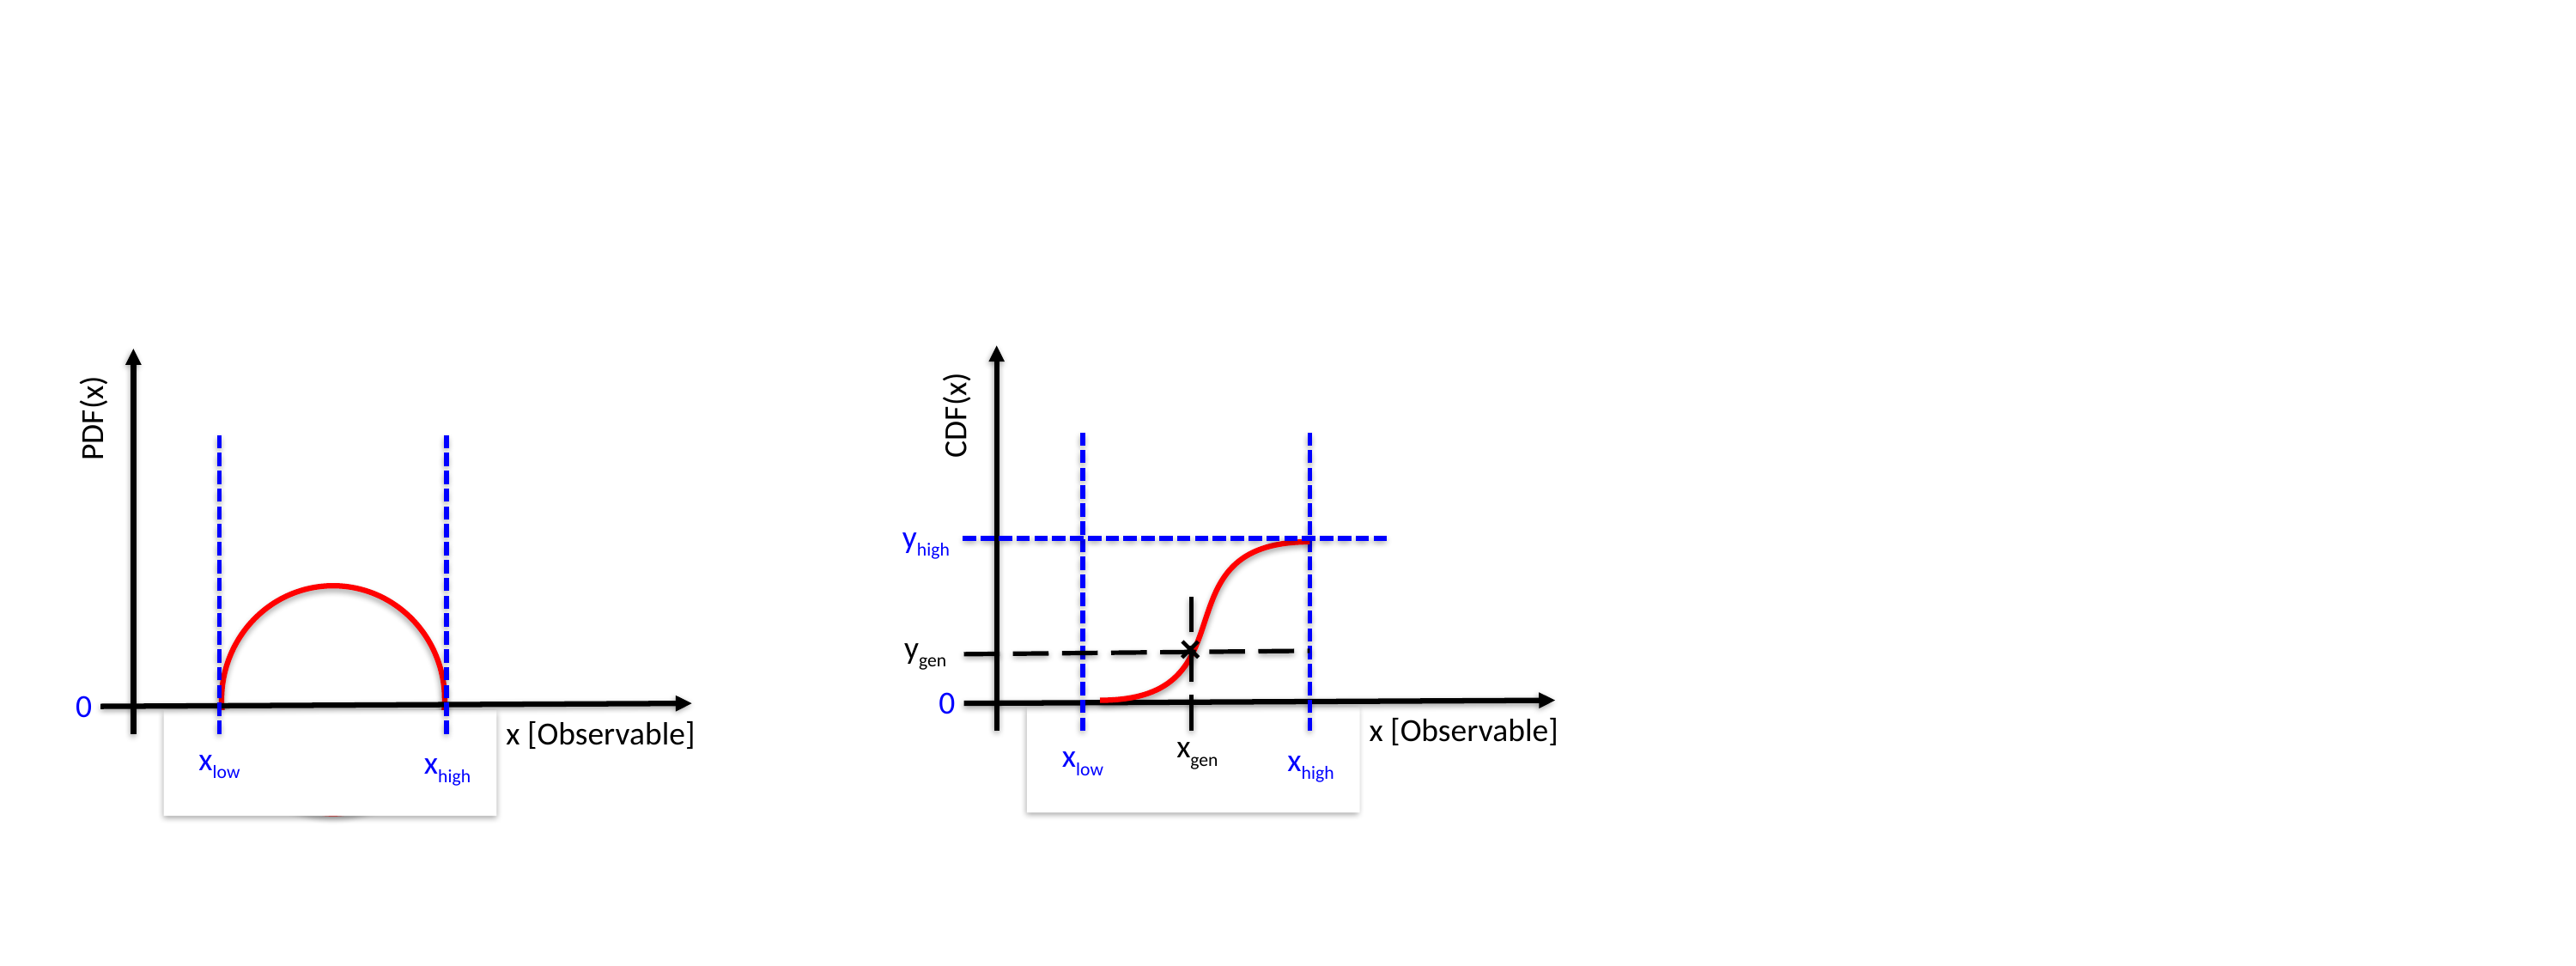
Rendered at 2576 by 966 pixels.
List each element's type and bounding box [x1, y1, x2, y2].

text_box [787, 346, 1473, 840]
text_box [963, 650, 1188, 655]
text_box [1099, 661, 1188, 701]
text_box [100, 702, 216, 707]
text_box [1195, 650, 1310, 655]
text_box [1086, 700, 1096, 704]
text_box [963, 700, 1078, 704]
text_box [885, 314, 1571, 809]
text_box [224, 702, 442, 707]
text_box [1195, 660, 1310, 701]
text_box [1315, 700, 1556, 704]
text_box [1099, 546, 1310, 650]
text_box [450, 702, 692, 707]
text_box [24, 325, 710, 818]
